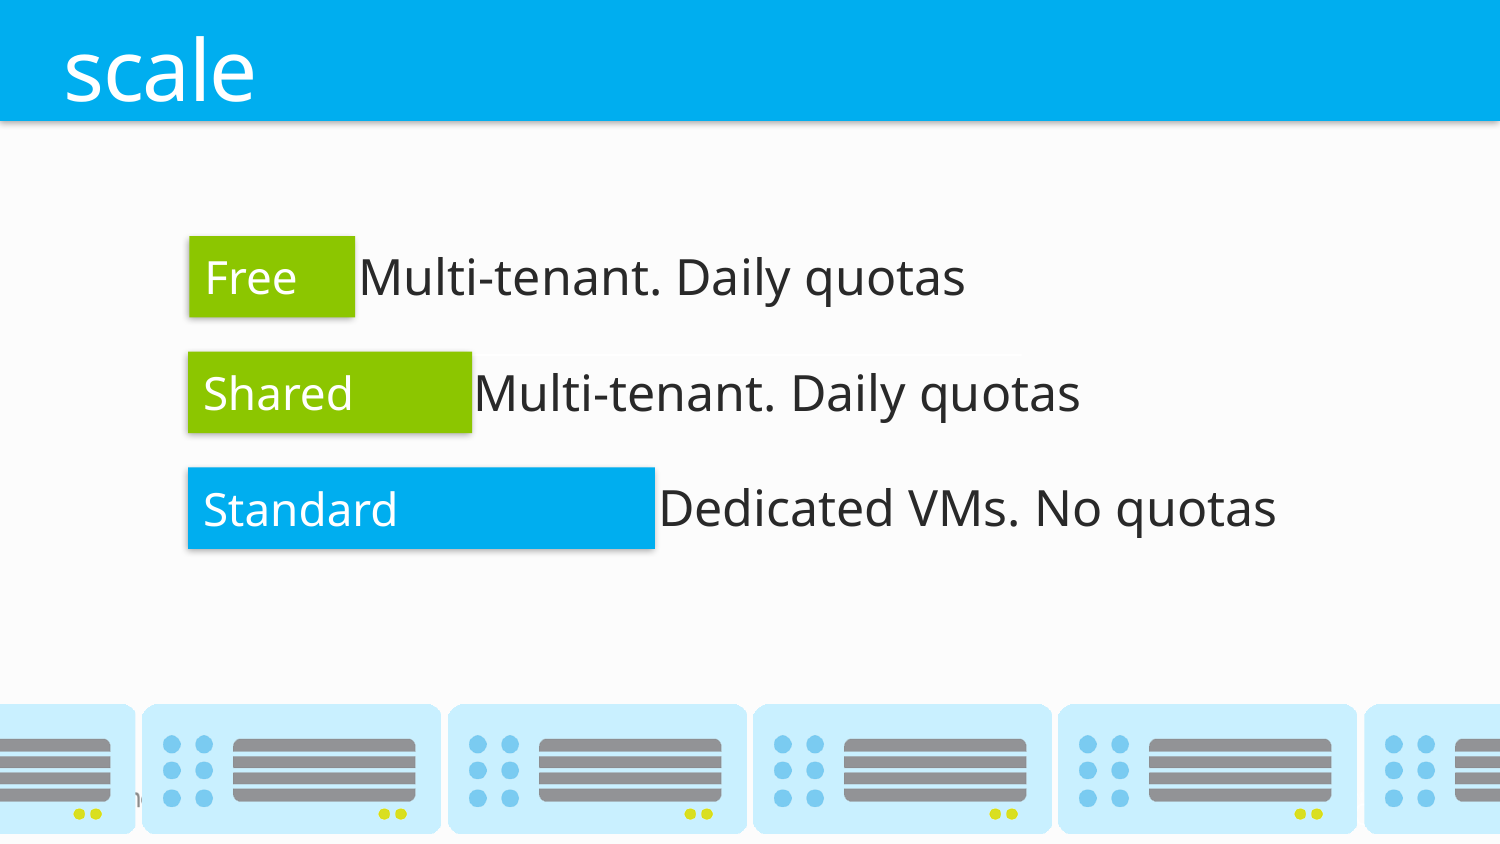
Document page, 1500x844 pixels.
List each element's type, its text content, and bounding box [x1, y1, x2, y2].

text_box Standard [187, 467, 656, 550]
text_box Shared [187, 361, 473, 434]
text_box Multi-tenant. Daily quotas [343, 237, 982, 313]
text_box Multi-tenant. Daily quotas [458, 353, 1097, 429]
text_box Shared [187, 351, 473, 355]
title scale [63, 28, 1436, 122]
text_box Free [189, 235, 356, 318]
text_box Dedicated VMs. No quotas [643, 469, 1293, 545]
text_box [0, 0, 1500, 122]
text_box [0, 704, 1500, 834]
